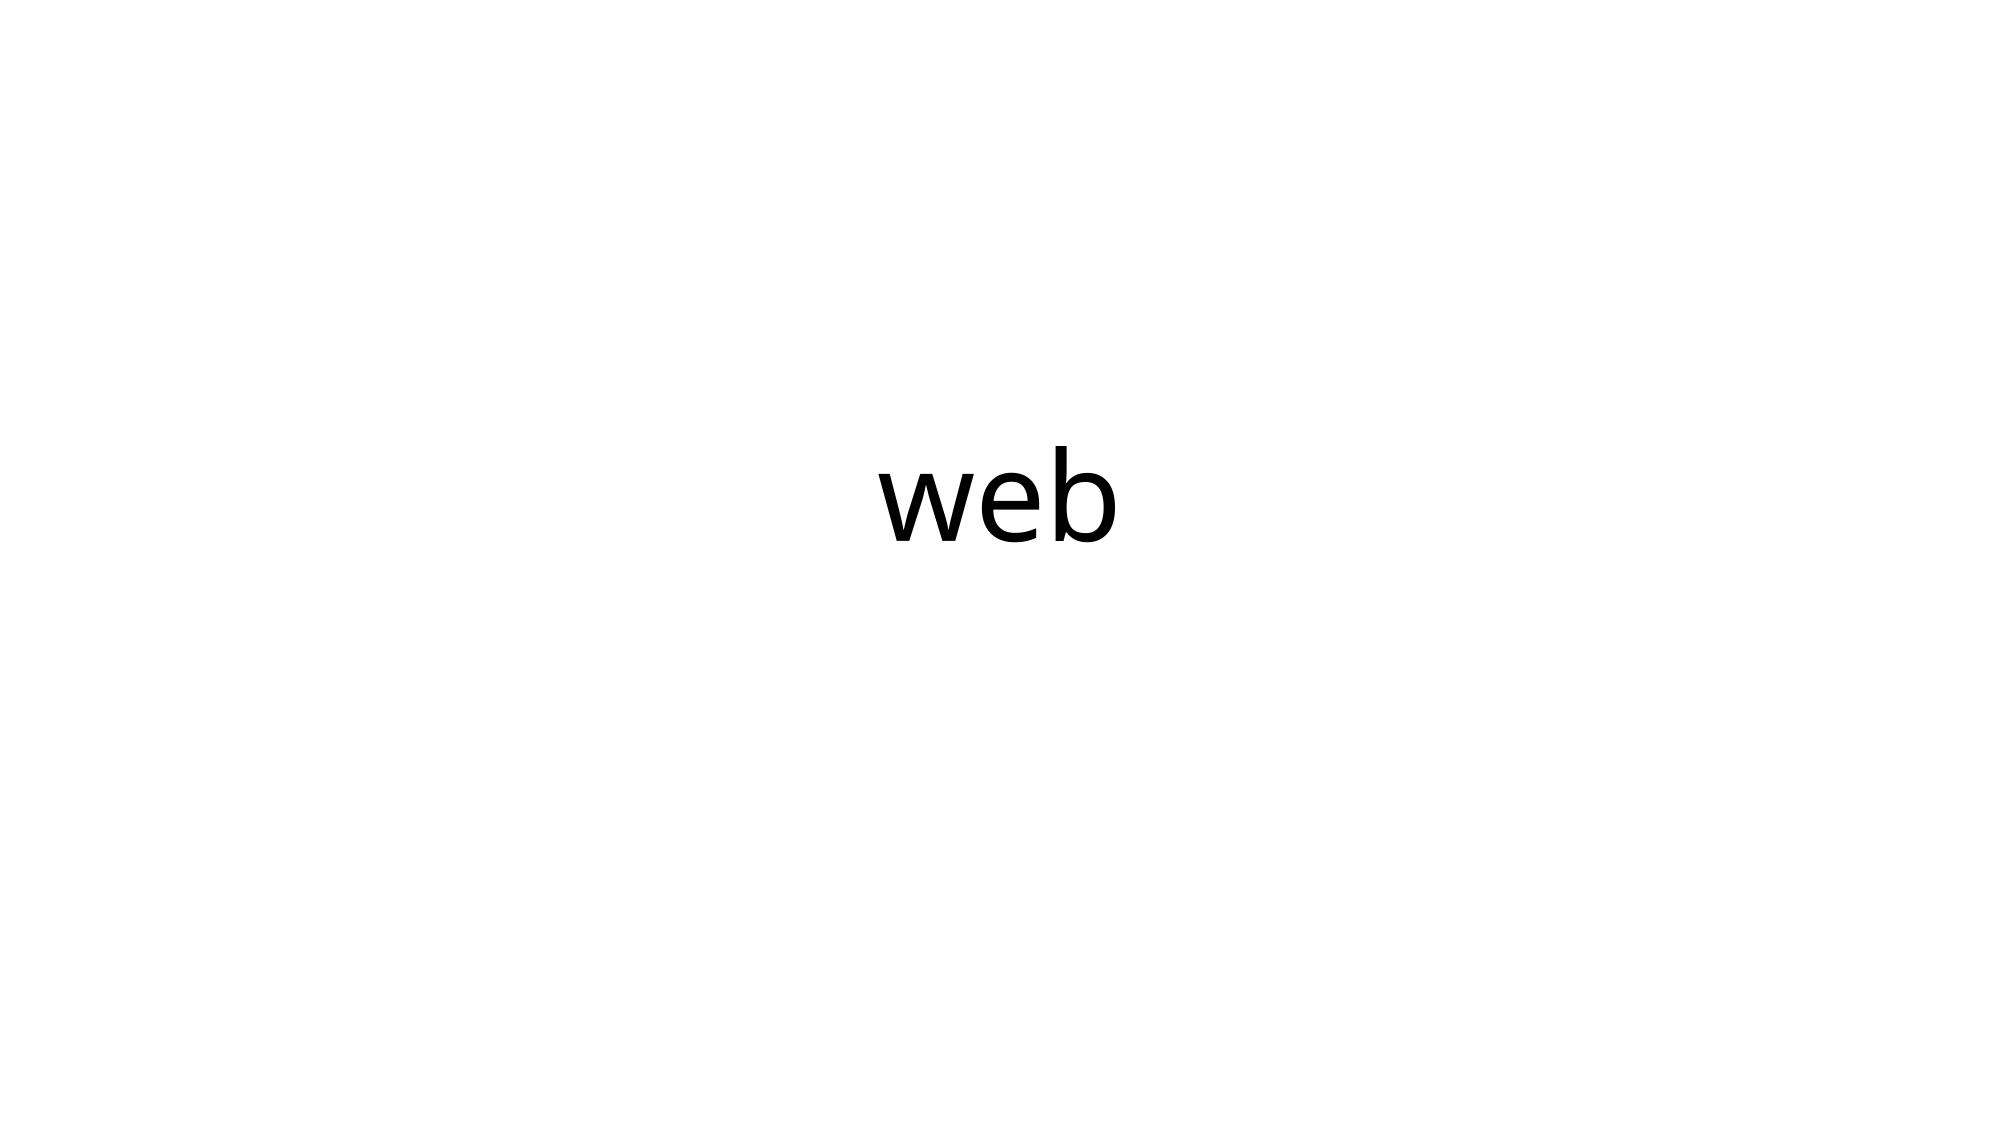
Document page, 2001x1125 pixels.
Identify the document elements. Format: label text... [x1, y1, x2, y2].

title web [249, 184, 1750, 576]
